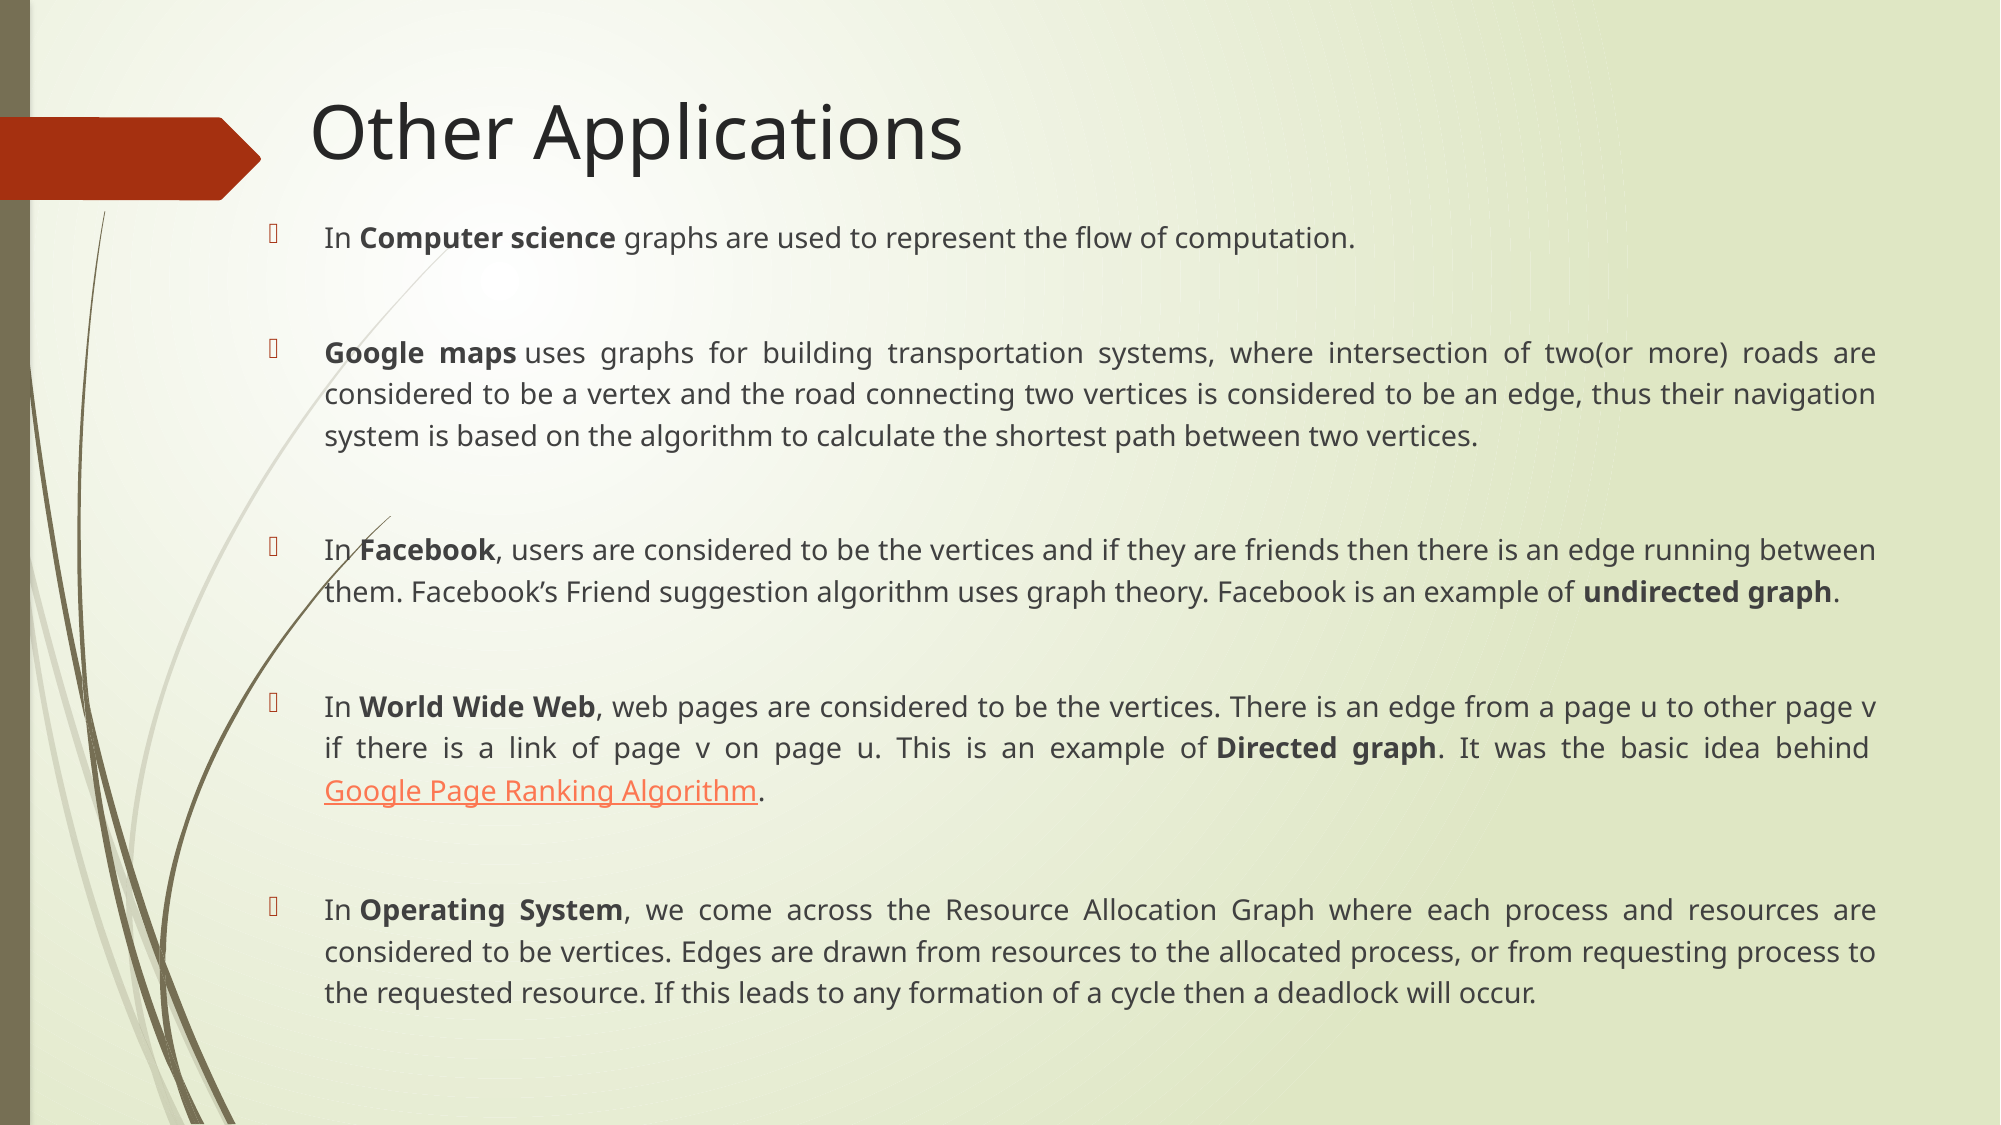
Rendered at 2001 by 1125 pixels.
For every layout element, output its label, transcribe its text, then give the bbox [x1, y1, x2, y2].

title Other Applications [294, 77, 1757, 204]
list In Computer science graphs are used to represent the flow of computation. Google maps uses graphs for building transportation systems, where intersection of two(or more) roads are considered to be a vertex and the road connecting two vertices is considered to be an edge, thus their navigation system is based on the algorithm to calculate the shortest path between two vertices. In Facebook, users are considered to be the vertices and if they are friends then there is an edge running between them. Facebook’s Friend suggestion algorithm uses graph theory. Facebook is an example of undirected graph. In World Wide Web, web pages are considered to be the vertices. There is an edge from a page u to other page v if there is a link of page v on page u. This is an example of Directed graph. It was the basic idea behind Google Page Ranking Algorithm. In Operating System, we come across the Resource Allocation Graph where each process and resources are considered to be vertices. Edges are drawn from resources to the allocated process, or from requesting process to the requested resource. If this leads to any formation of a cycle then a deadlock will occur. [253, 204, 1893, 1067]
